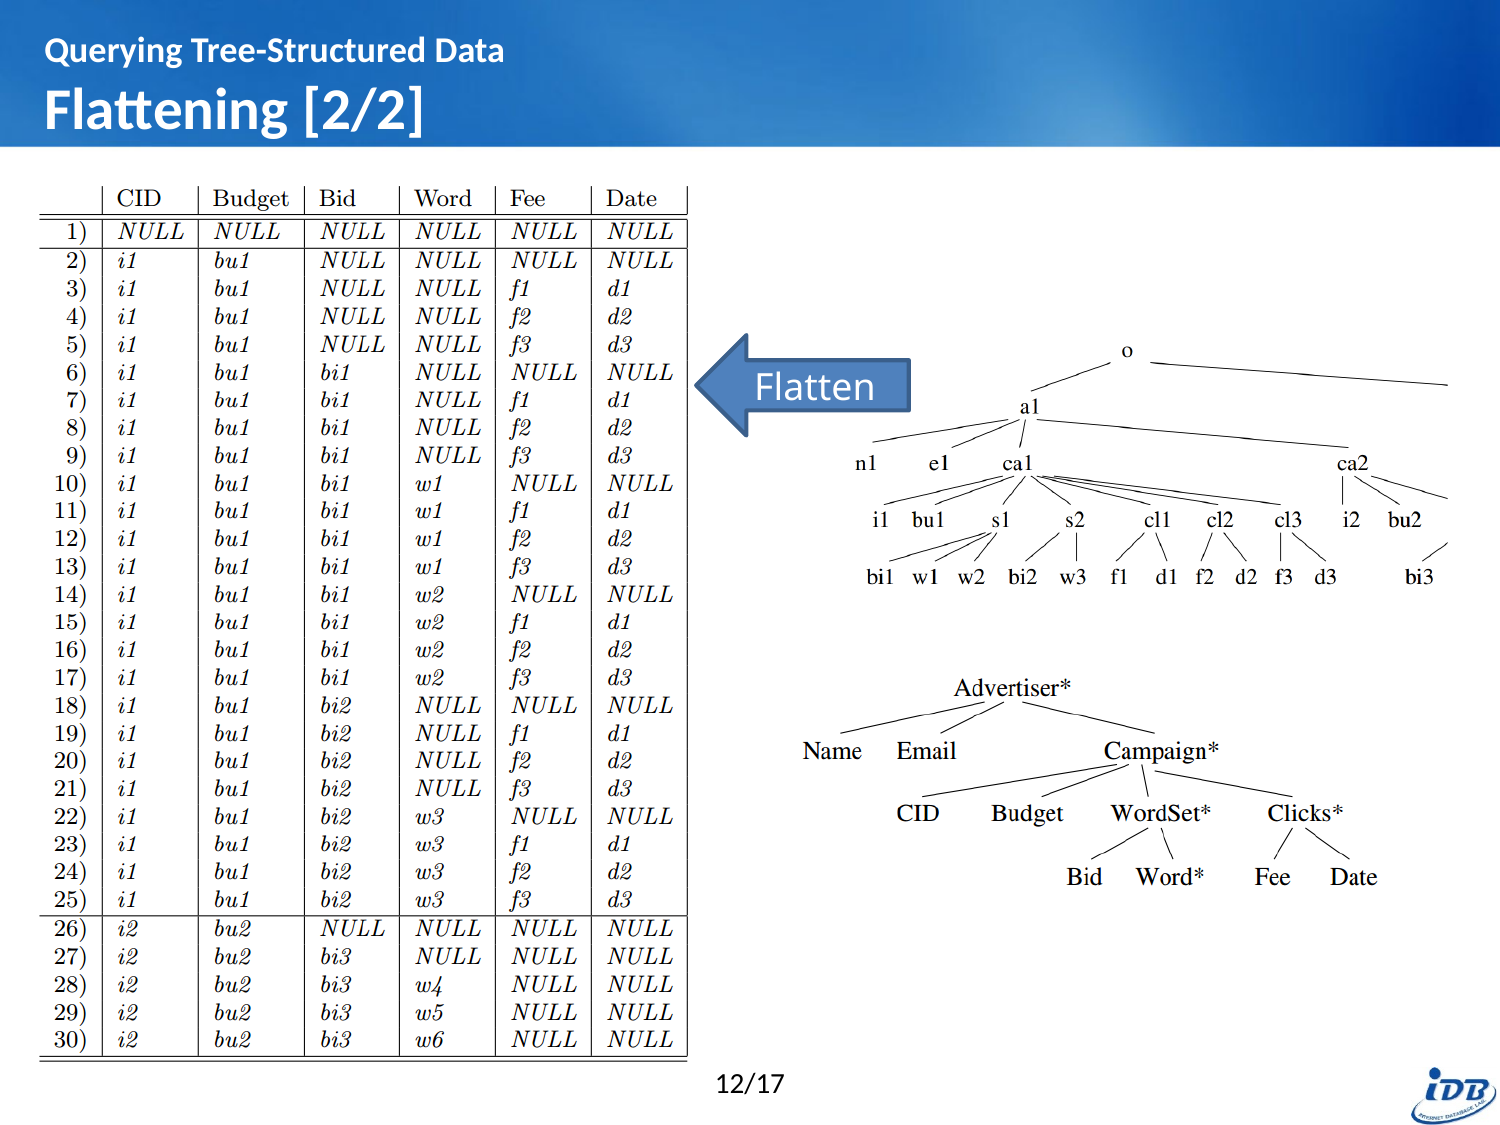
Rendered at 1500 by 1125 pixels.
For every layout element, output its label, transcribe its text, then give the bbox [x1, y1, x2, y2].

picture [0, 0, 1500, 1125]
title Querying Tree-Structured Data Flattening [2/2] [29, 19, 1471, 149]
text_box Flatten [700, 333, 843, 438]
